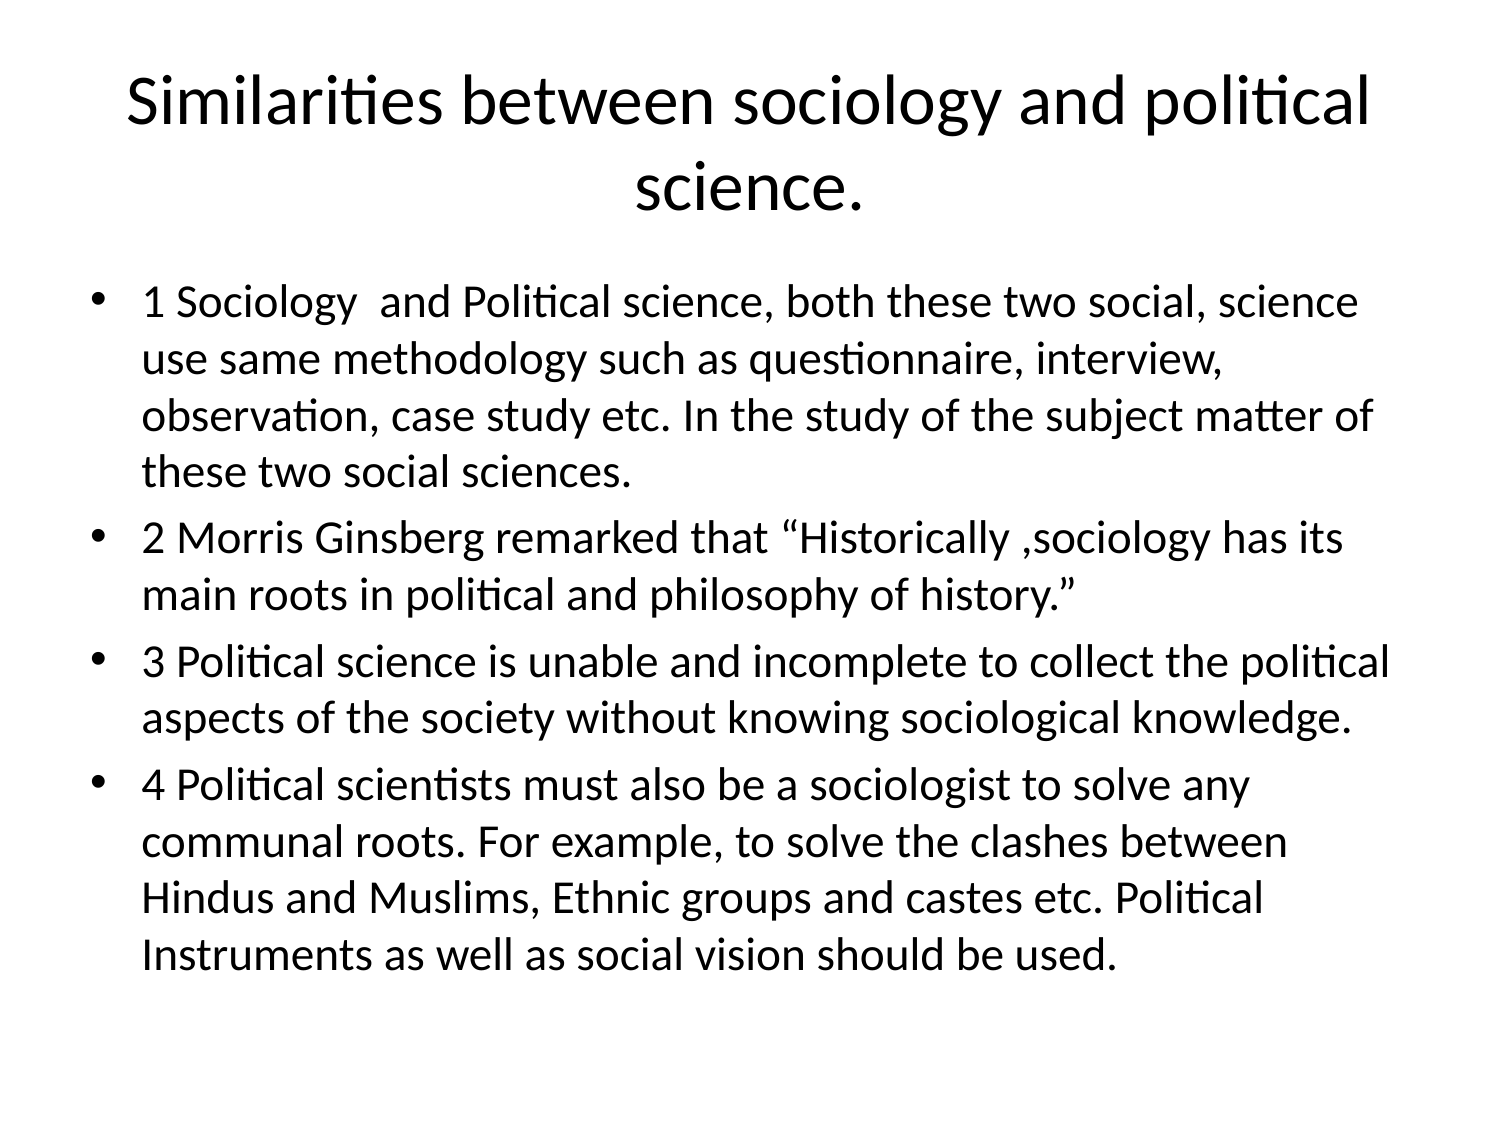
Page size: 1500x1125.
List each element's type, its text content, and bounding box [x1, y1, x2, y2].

title Similarities between sociology and political science. [75, 45, 1425, 233]
list 1 Sociology and Political science, both these two social, science use same methodology such as questionnaire, interview, observation, case study etc. In the study of the subject matter of these two social sciences. 2 Morris Ginsberg remarked that “Historically ,sociology has its main roots in political and philosophy of history.” 3 Political science is unable and incomplete to collect the political aspects of the society without knowing sociological knowledge. 4 Political scientists must also be a sociologist to solve any communal roots. For example, to solve the clashes between Hindus and Muslims, Ethnic groups and castes etc. Political Instruments as well as social vision should be used. [75, 262, 1425, 1005]
